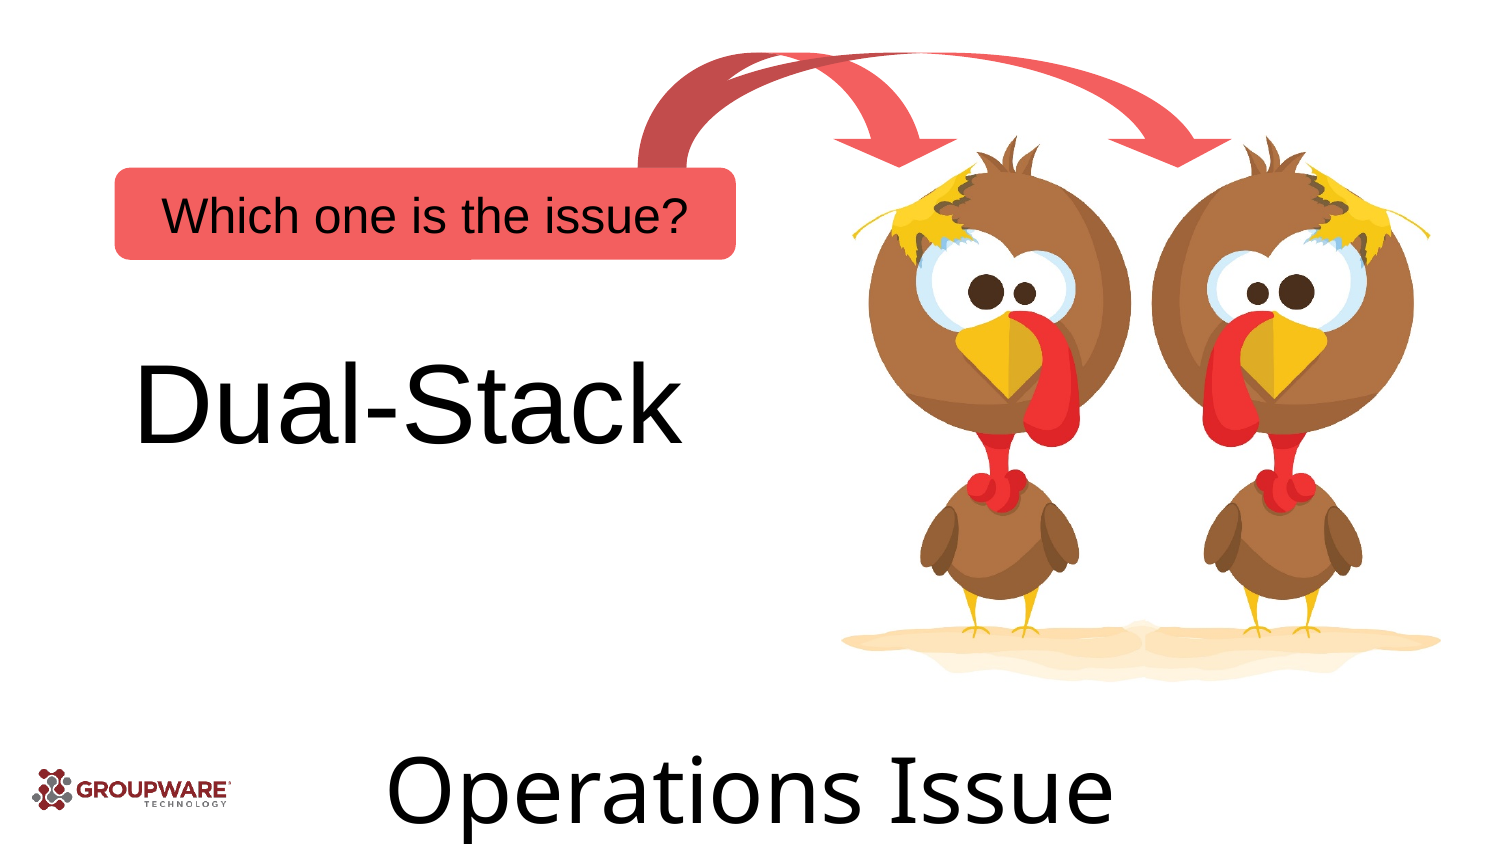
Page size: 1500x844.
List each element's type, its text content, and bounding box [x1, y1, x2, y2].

text_box Which one is the issue? [114, 167, 736, 260]
text_box [833, 138, 841, 143]
text_box Operations Issue [222, 724, 1280, 844]
picture [32, 767, 222, 811]
text_box [638, 52, 833, 156]
picture [841, 135, 1441, 683]
text_box Dual-Stack [117, 323, 698, 474]
text_box [637, 52, 1192, 168]
text_box [816, 61, 919, 135]
